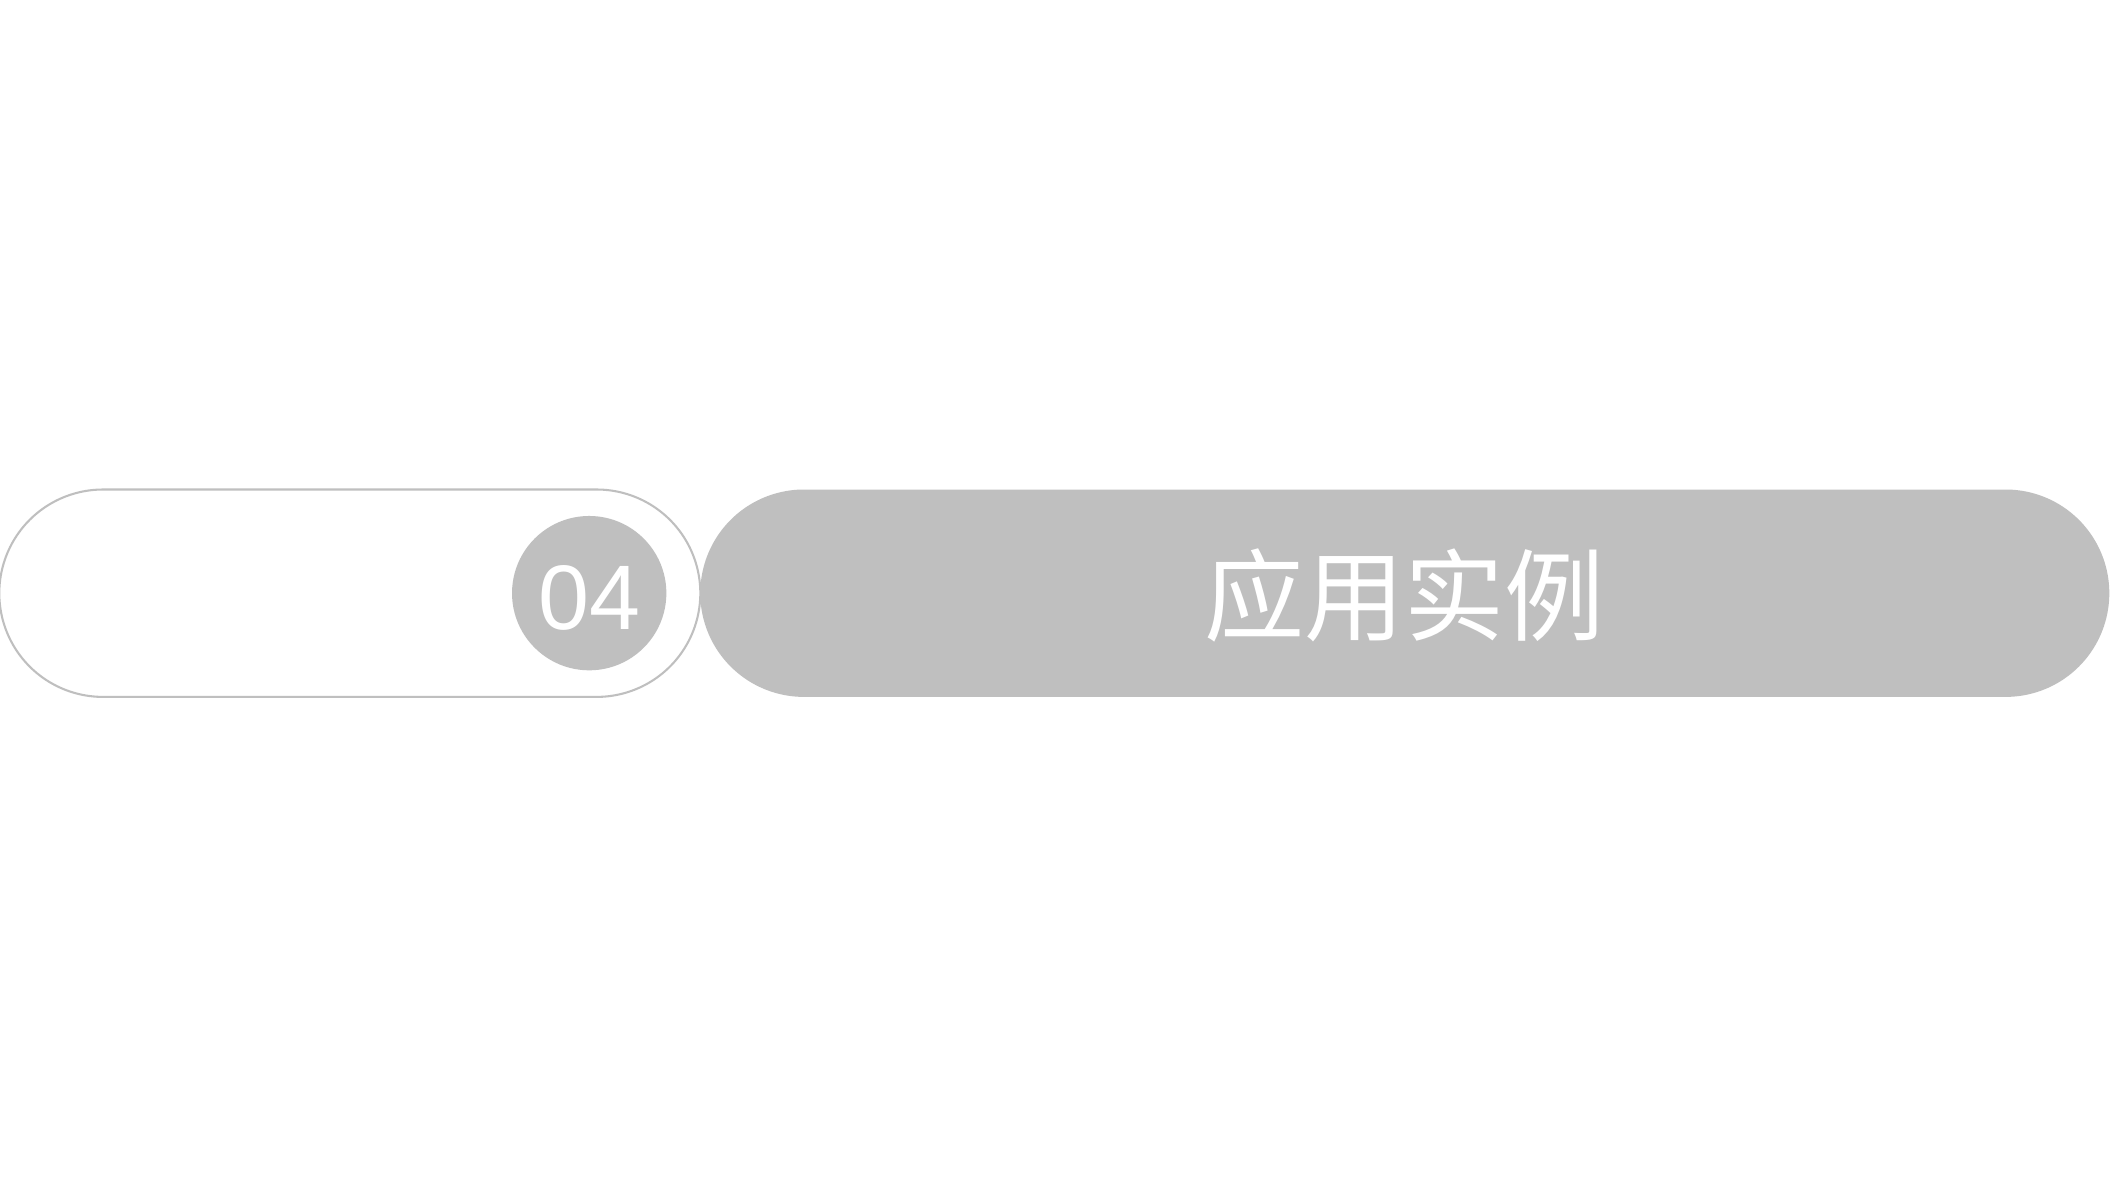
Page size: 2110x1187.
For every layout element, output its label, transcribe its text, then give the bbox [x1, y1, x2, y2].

text_box 04 [510, 514, 668, 672]
text_box [699, 488, 2110, 698]
text_box [0, 488, 700, 698]
